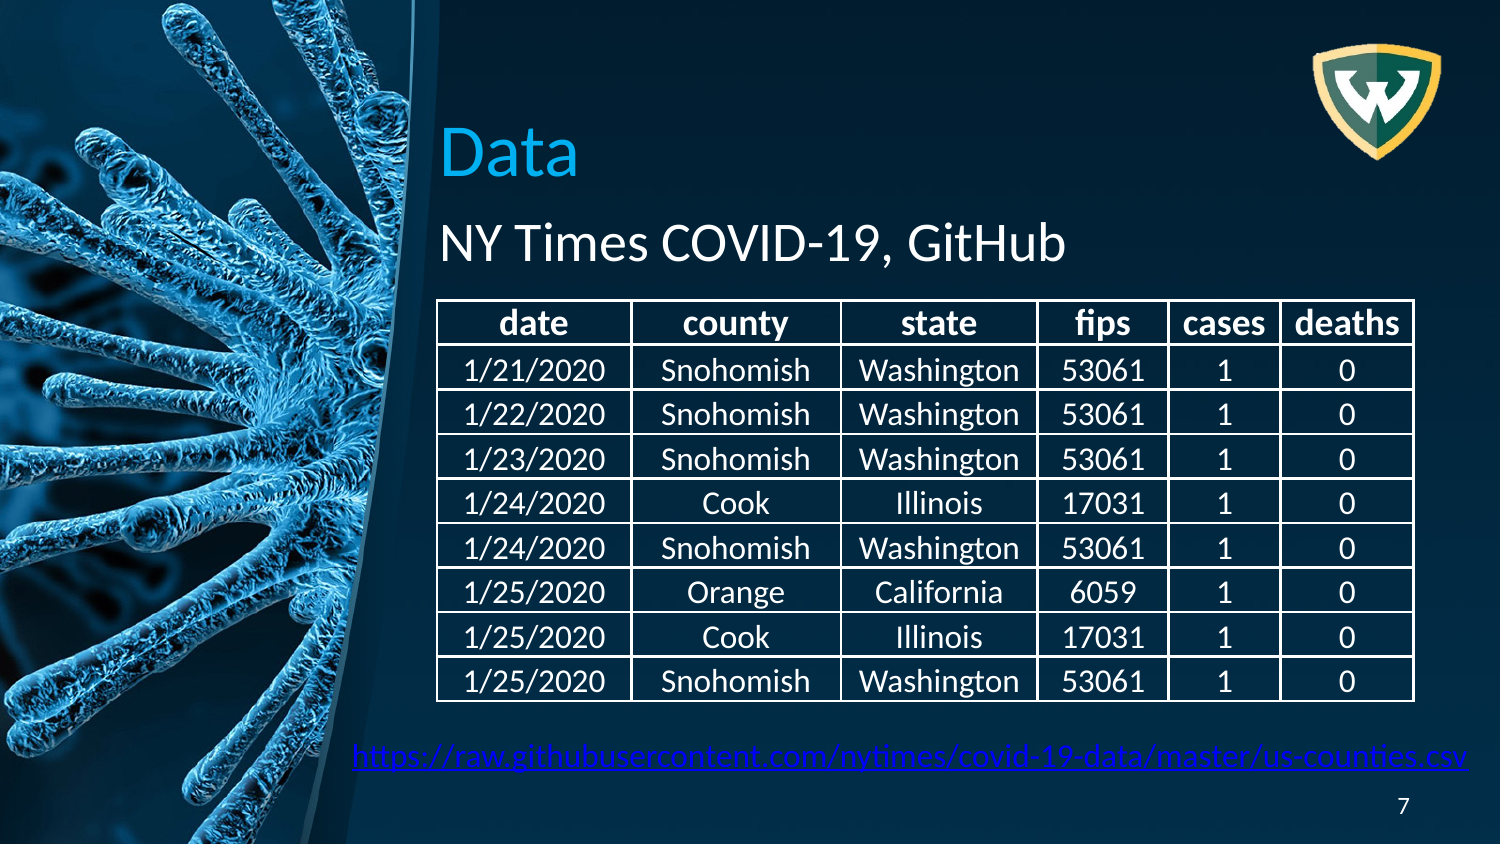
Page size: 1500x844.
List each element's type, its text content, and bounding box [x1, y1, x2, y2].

table_cell 1 [1170, 613, 1279, 655]
picture [222, 840, 232, 844]
table_cell 1/24/2020 [438, 524, 630, 566]
table_cell 1 [1170, 658, 1279, 700]
table_cell 53061 [1039, 524, 1167, 566]
table_cell 1/22/2020 [438, 391, 630, 433]
table_cell 1/21/2020 [438, 346, 630, 388]
table_cell Cook [633, 613, 840, 655]
table_cell 1 [1170, 435, 1279, 477]
table_cell Washington [842, 658, 1036, 700]
table_cell Snohomish [633, 435, 840, 477]
table_cell 0 [1282, 346, 1412, 388]
table_cell 17031 [1039, 613, 1167, 655]
table_cell 1 [1170, 346, 1279, 388]
table_cell Illinois [842, 480, 1036, 522]
table_cell Illinois [842, 613, 1036, 655]
table_cell 53061 [1039, 346, 1167, 388]
table_cell 0 [1282, 569, 1412, 611]
table_cell Orange [633, 569, 840, 611]
table_cell Washington [842, 391, 1036, 433]
table_cell Snohomish [633, 391, 840, 433]
table_cell 1 [1170, 569, 1279, 611]
table_cell 0 [1282, 524, 1412, 566]
table_header deaths [1282, 302, 1412, 343]
table_cell 6059 [1039, 569, 1167, 611]
table_cell 1/23/2020 [438, 435, 630, 477]
table_cell Cook [633, 480, 840, 522]
table_header fips [1039, 302, 1167, 343]
list NY Times COVID-19, GitHub [424, 197, 1427, 280]
table_cell 1/24/2020 [438, 480, 630, 522]
slide_number 7 [1074, 782, 1425, 827]
table_header state [842, 302, 1036, 343]
table_cell 53061 [1039, 435, 1167, 477]
table_cell 0 [1282, 613, 1412, 655]
table_cell 1/25/2020 [438, 658, 630, 700]
table_cell Snohomish [633, 346, 840, 388]
table_cell 0 [1282, 391, 1412, 433]
table_cell 1 [1170, 391, 1279, 433]
title Data [424, 86, 1427, 197]
table_cell 1 [1170, 524, 1279, 566]
table_cell Washington [842, 524, 1036, 566]
text_box https://raw.githubusercontent.com/nytimes/covid-19-data/master/us-counties.csv [337, 726, 1500, 782]
table_cell Snohomish [633, 658, 840, 700]
table_cell 0 [1282, 480, 1412, 522]
table_cell 0 [1282, 435, 1412, 477]
table_cell 1 [1170, 480, 1279, 522]
table_header county [633, 302, 840, 343]
table_cell California [842, 569, 1036, 611]
table_cell 1/25/2020 [438, 613, 630, 655]
table_cell Snohomish [633, 524, 840, 566]
table_header date [438, 302, 630, 343]
table_cell 53061 [1039, 391, 1167, 433]
table_cell 17031 [1039, 480, 1167, 522]
table_cell Washington [842, 346, 1036, 388]
picture [0, 0, 1500, 844]
table_cell 53061 [1039, 658, 1167, 700]
table_cell Washington [842, 435, 1036, 477]
table_header cases [1170, 302, 1279, 343]
picture [304, 0, 317, 5]
table_cell 0 [1282, 658, 1412, 700]
table_cell 1/25/2020 [438, 569, 630, 611]
